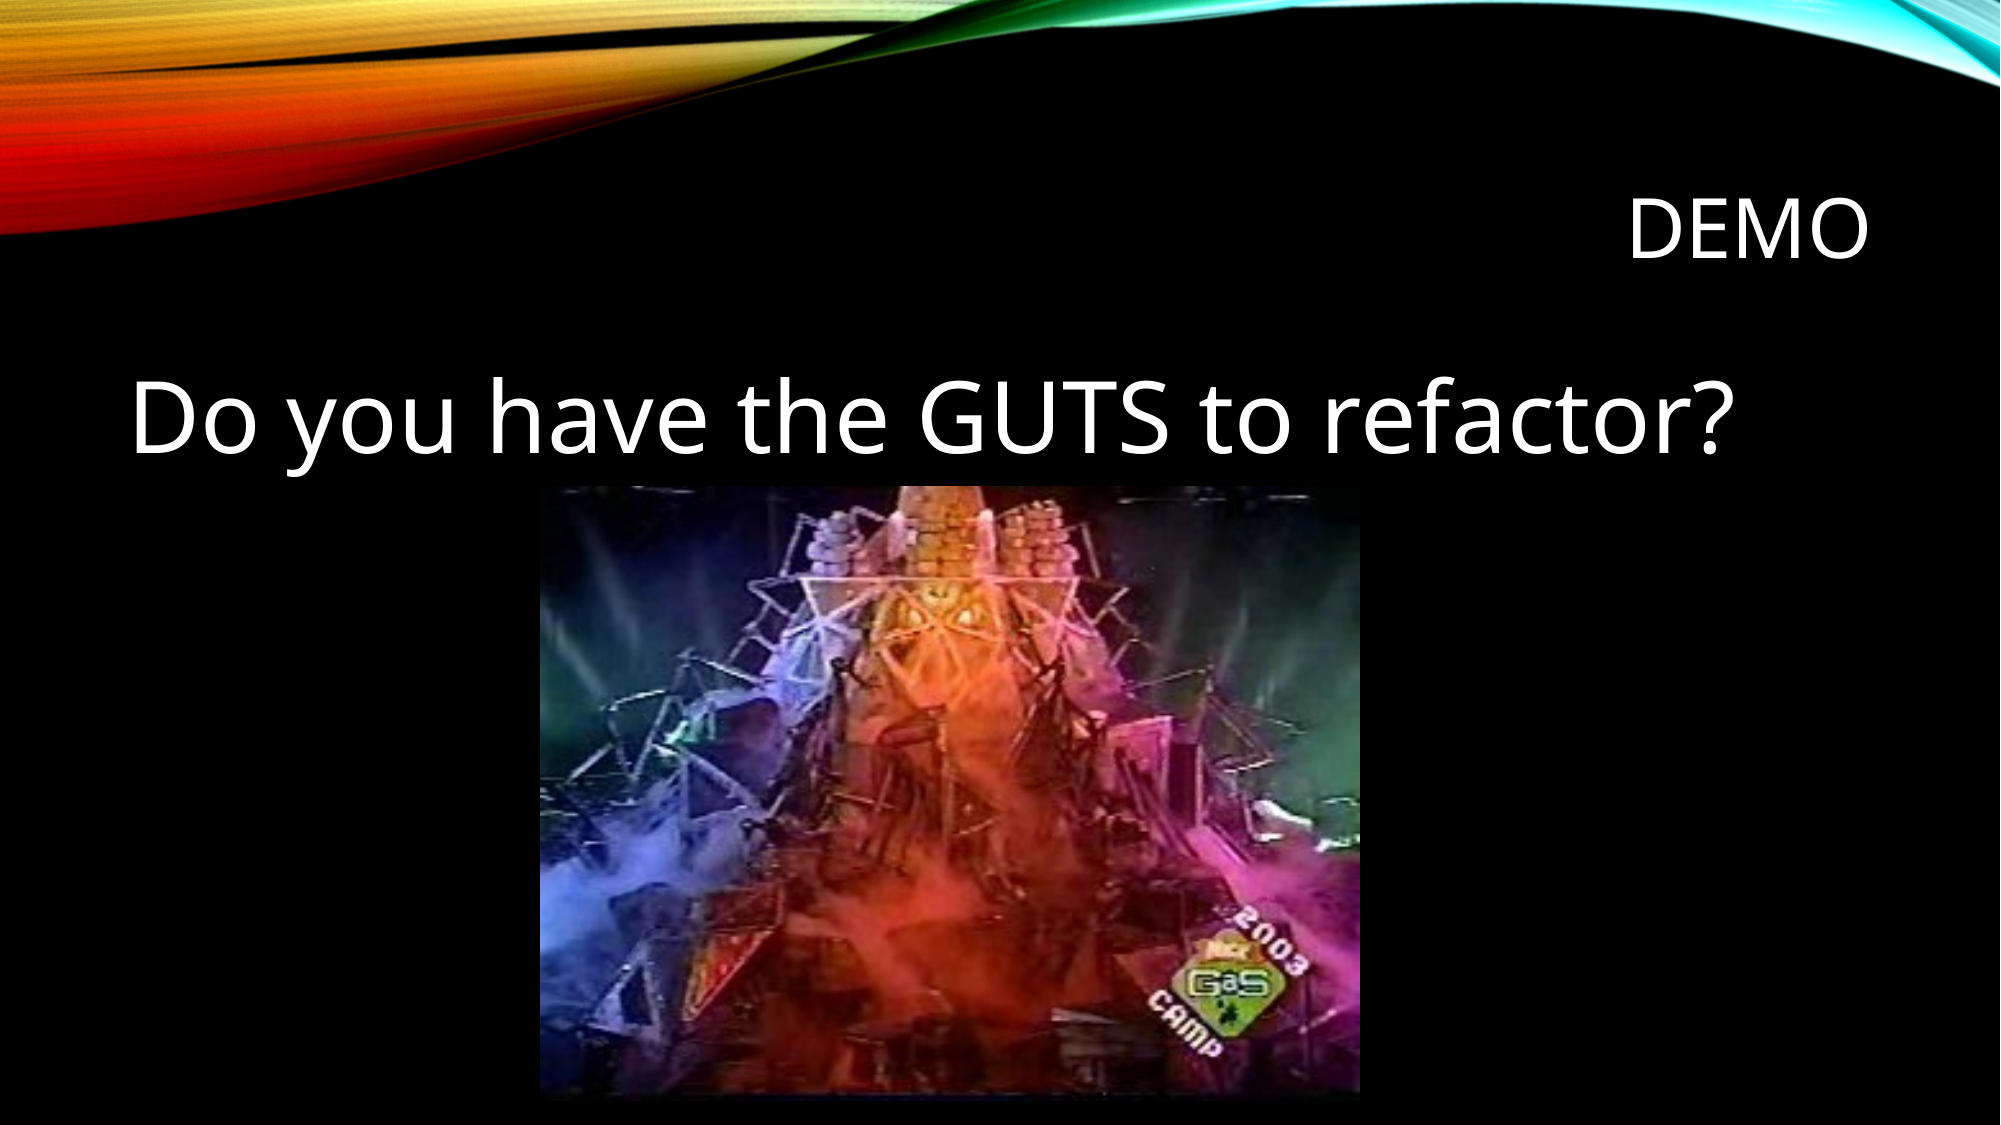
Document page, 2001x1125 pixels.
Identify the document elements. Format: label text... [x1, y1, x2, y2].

title DEMO [474, 125, 1888, 338]
list Do you have the GUTS to refactor? [112, 360, 1888, 1021]
picture [540, 486, 1360, 1101]
picture [0, 0, 2000, 237]
